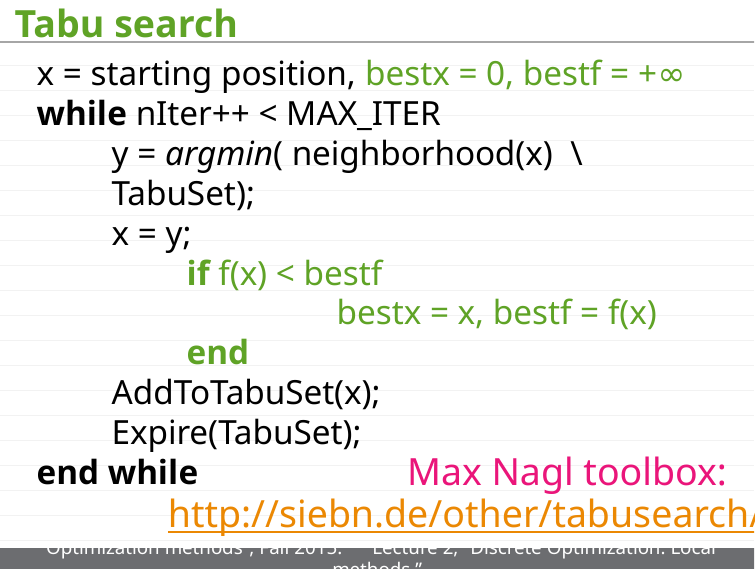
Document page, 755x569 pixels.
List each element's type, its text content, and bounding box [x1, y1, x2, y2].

text_box x = starting position, bestx = 0, bestf = +∞ while nIter++ < MAX_ITER y = argmin( neighborhood(x) \ TabuSet); x = y; if f(x) < bestf bestx = x, bestf = f(x) end AddToTabuSet(x); Expire(TabuSet); end while [29, 48, 734, 495]
text_box http://siebn.de/other/tabusearch/ [160, 486, 755, 545]
title Tabu search [14, 0, 755, 38]
